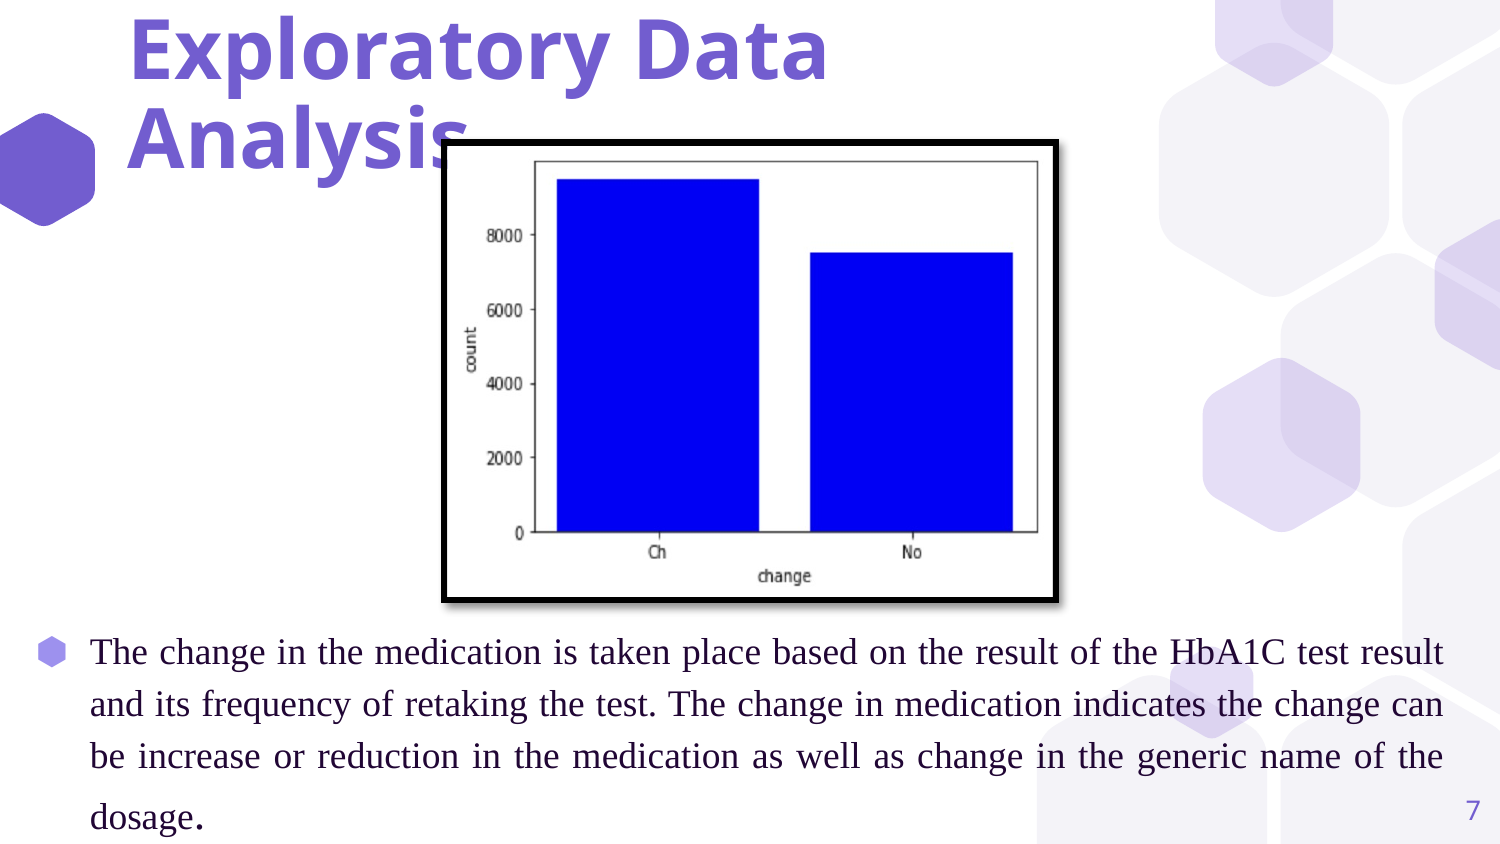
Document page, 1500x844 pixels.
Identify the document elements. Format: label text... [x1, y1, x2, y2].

slide_number 7 [1461, 779, 1482, 844]
text_box The change in the medication is taken place based on the result of the HbA1C test result and its frequency of retaking the test. The change in medication indicates the change can be increase or reduction in the medication as well as change in the generic name of the dosage. [0, 612, 1461, 844]
picture [447, 145, 1053, 598]
title Exploratory Data Analysis [127, 64, 1114, 130]
